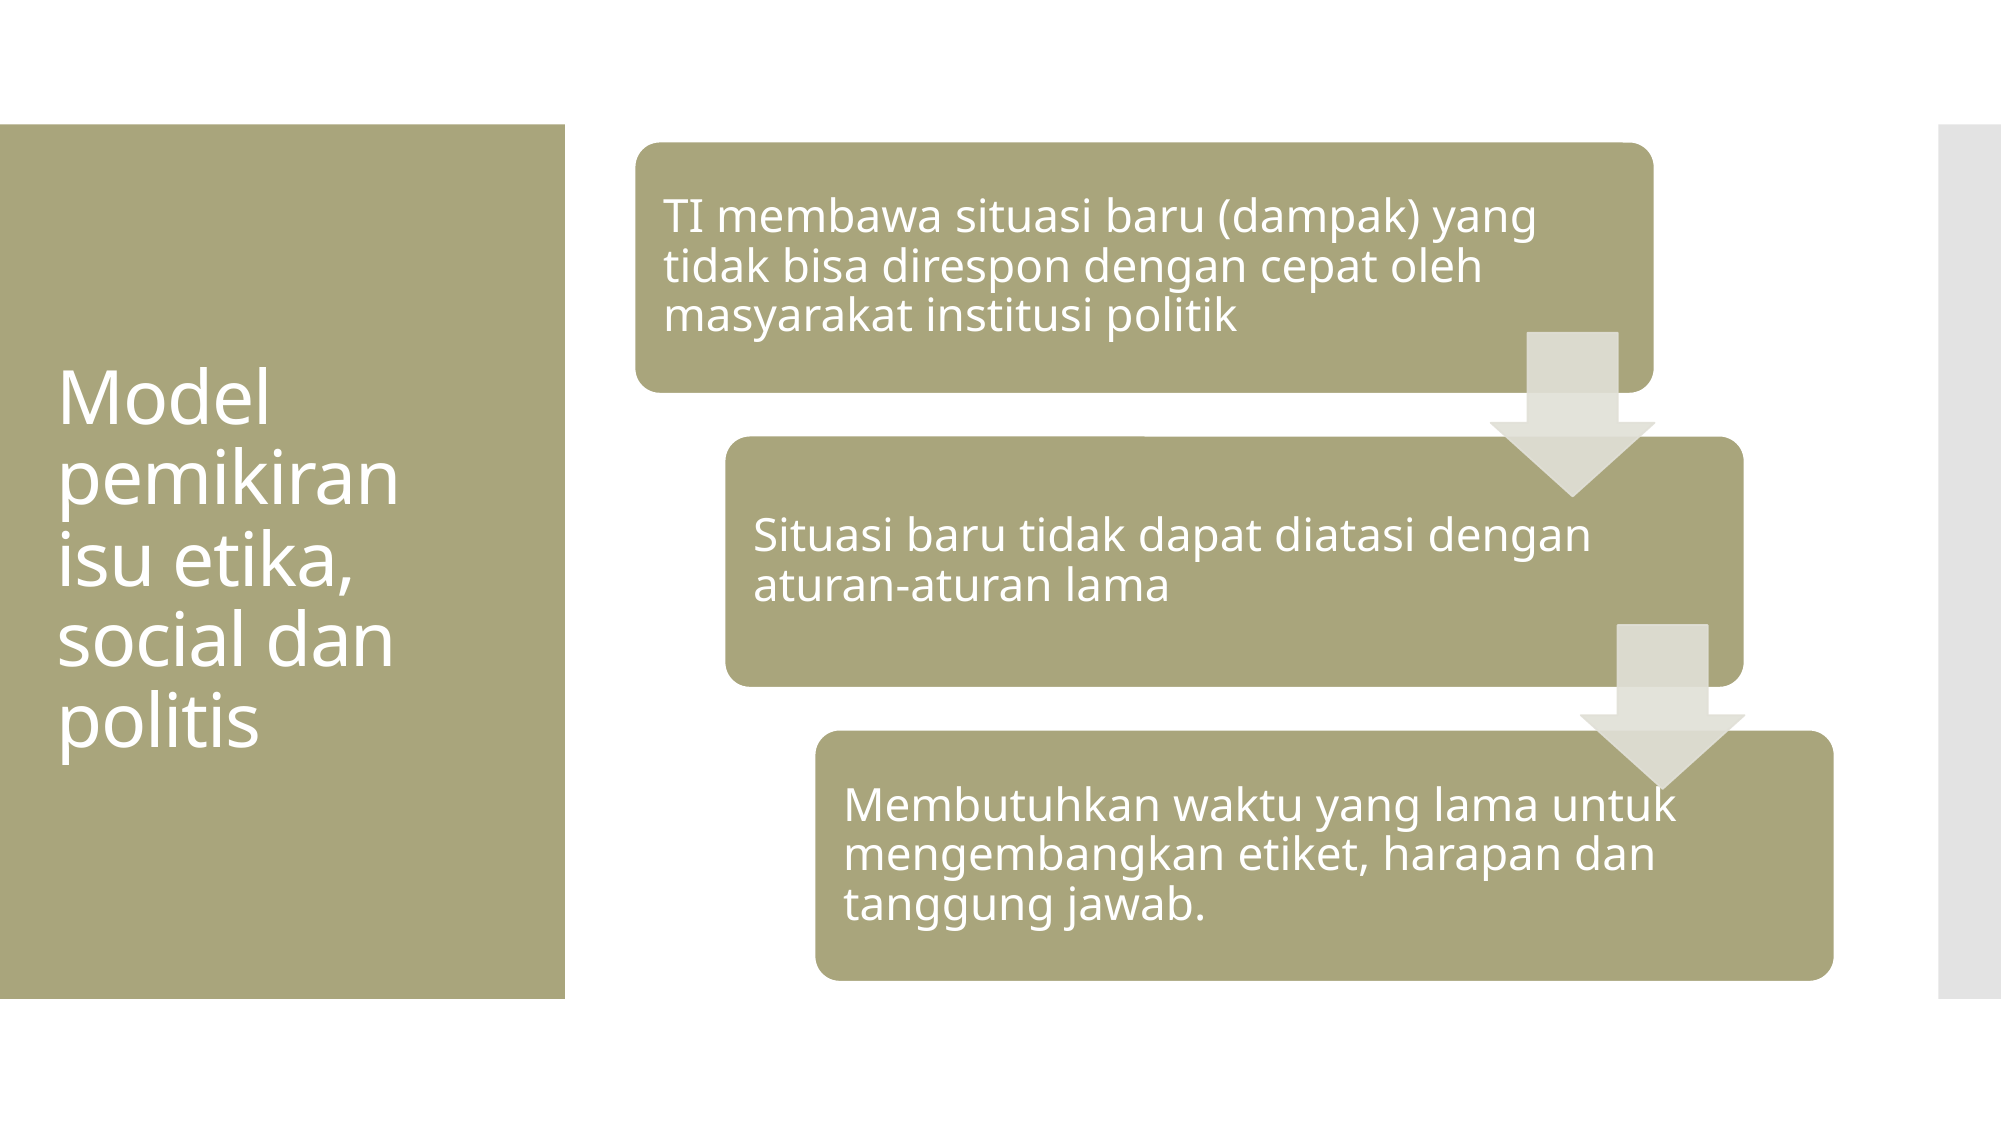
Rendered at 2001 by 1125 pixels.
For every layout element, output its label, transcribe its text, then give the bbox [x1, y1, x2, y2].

title Model pemikiran isu etika, social dan politis [41, 184, 525, 940]
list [634, 141, 1835, 982]
